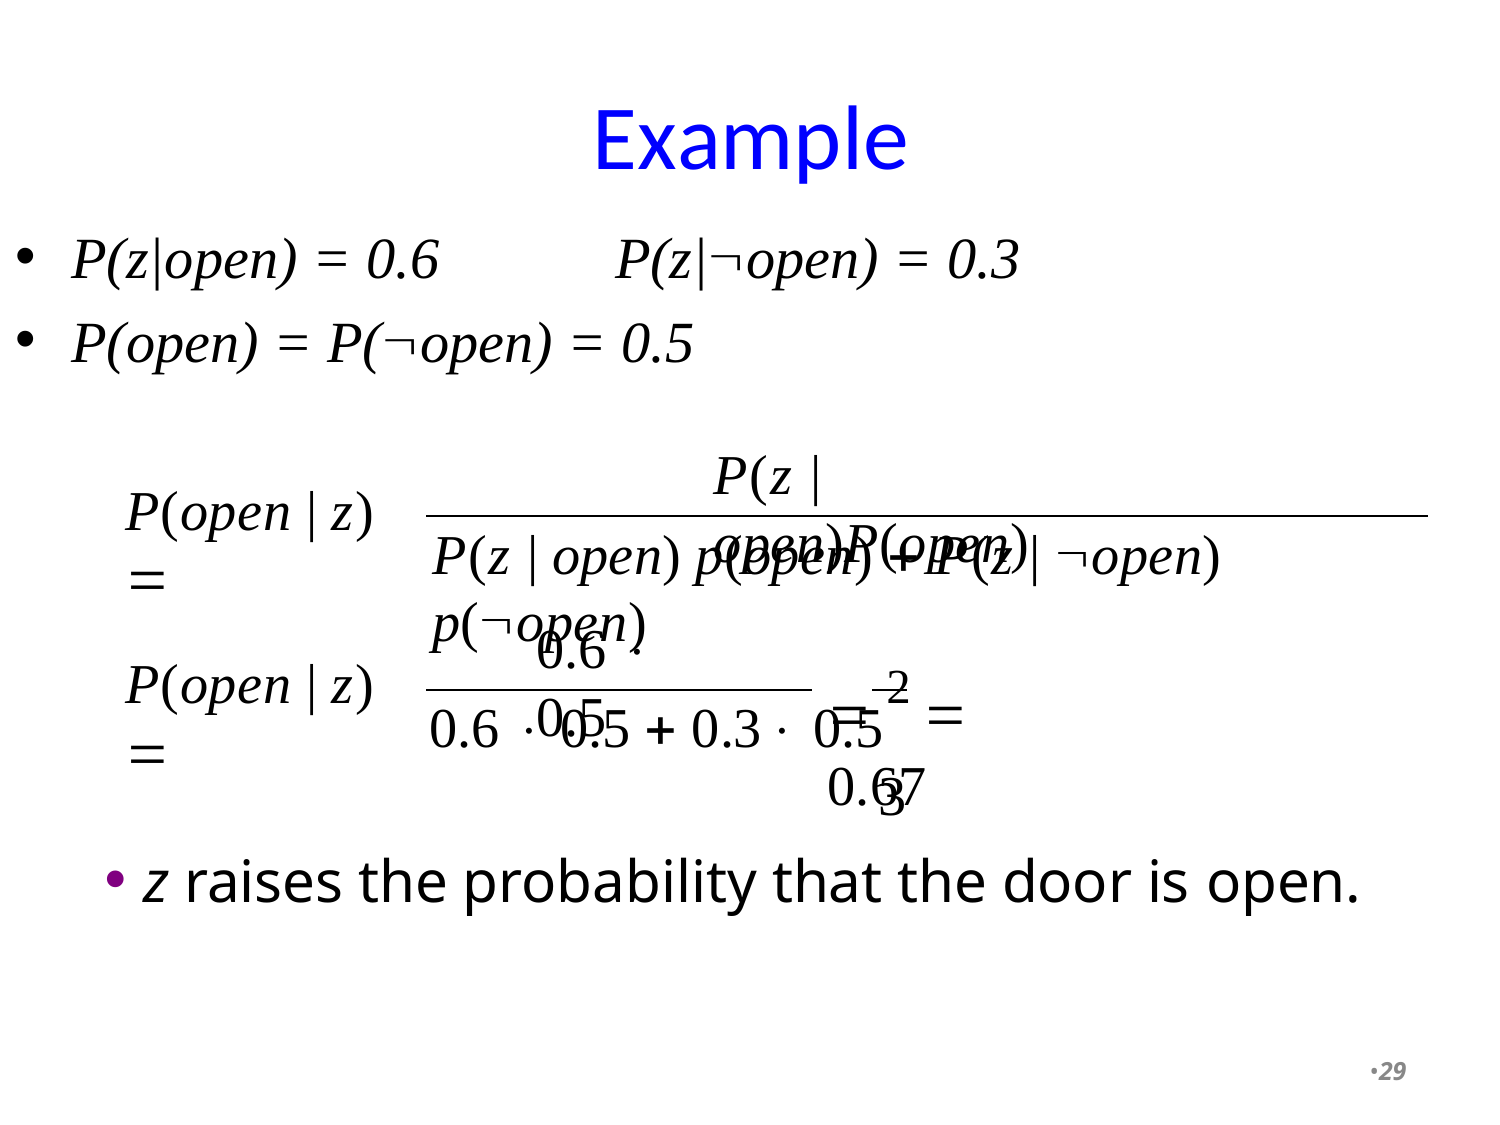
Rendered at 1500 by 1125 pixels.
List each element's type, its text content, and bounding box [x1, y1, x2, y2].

text_box P(z | open)P(open) [711, 436, 1147, 574]
text_box P(open) = P(open) = 0.5 [12, 301, 701, 374]
text_box P(open | z)  [123, 471, 415, 609]
title Example [590, 75, 910, 266]
slide_number •29 [1367, 1051, 1417, 1125]
text_box  2  0.67 [821, 653, 1072, 817]
text_box 0.6  0.5 [534, 653, 707, 748]
text_box z raises the probability that the door is open. [101, 841, 1389, 914]
text_box P(z|open) = 0.6 [12, 217, 442, 290]
text_box 0.6  0.5  0.3 0.5 3 [427, 689, 907, 827]
text_box P(open | z)  [123, 645, 415, 783]
text_box P(z | open) p(open)  P(z | open) p(open) [429, 515, 1428, 653]
text_box P(z|open) = 0.3 [612, 217, 1028, 290]
